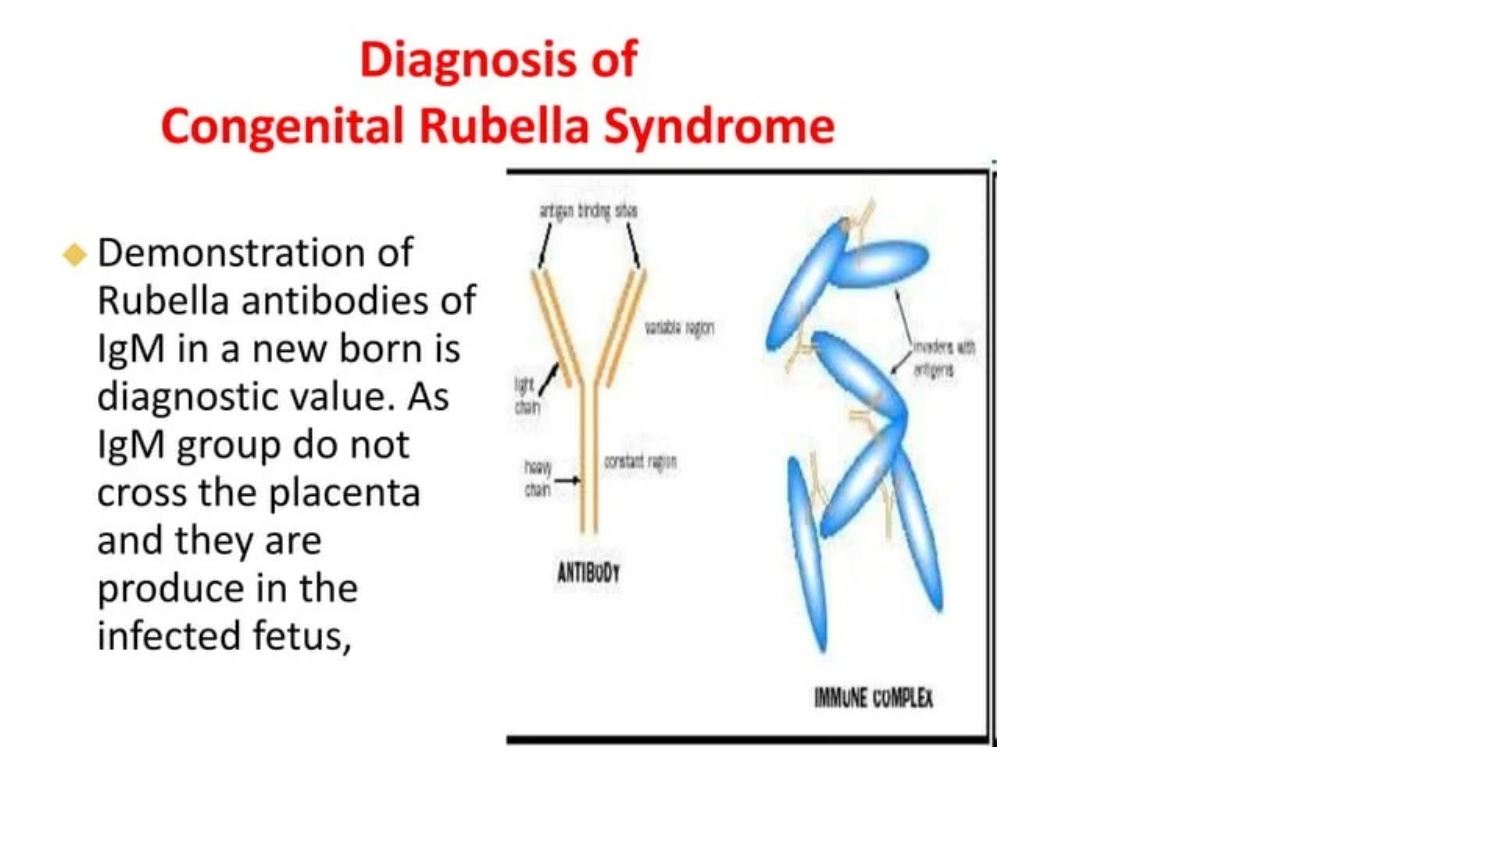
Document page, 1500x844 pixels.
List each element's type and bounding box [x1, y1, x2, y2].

picture [0, 0, 997, 748]
